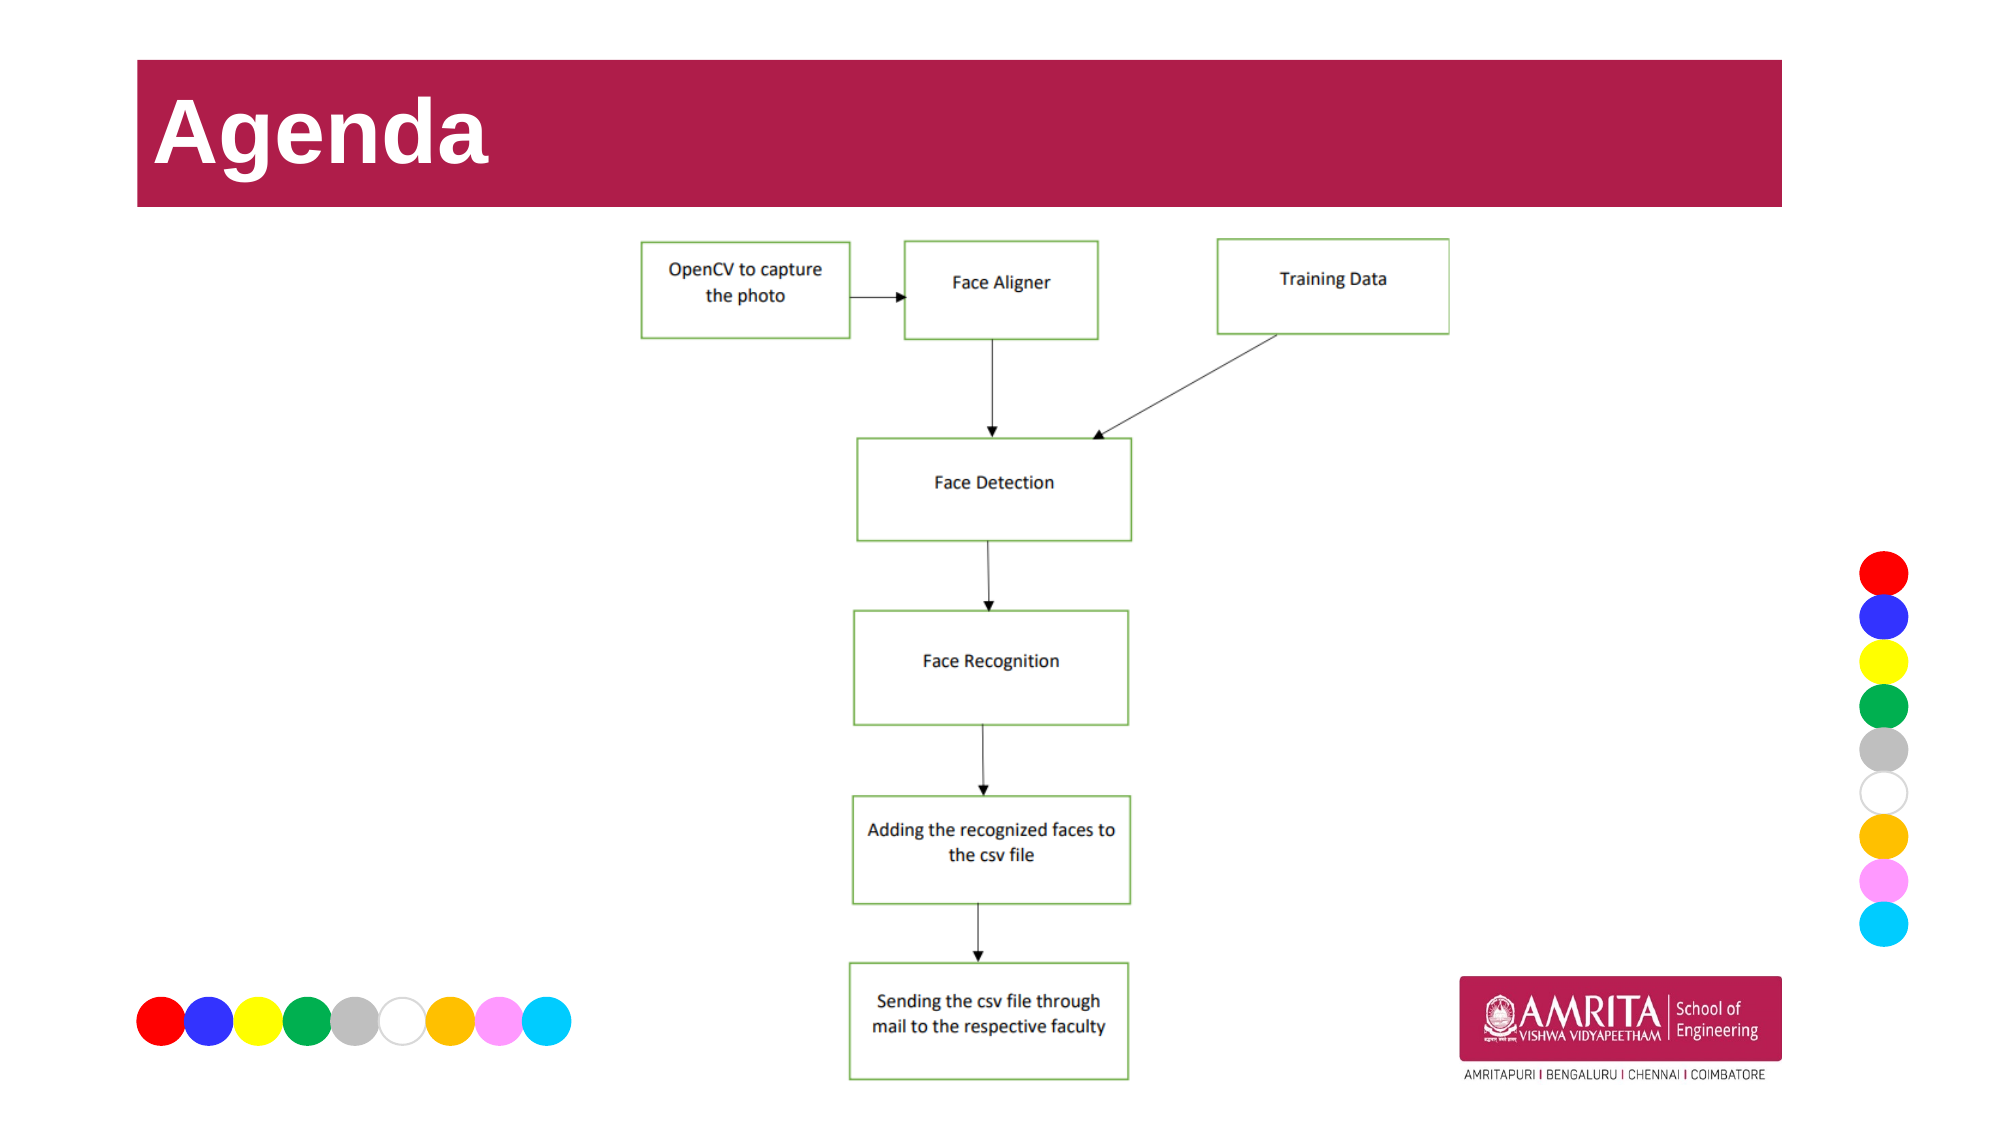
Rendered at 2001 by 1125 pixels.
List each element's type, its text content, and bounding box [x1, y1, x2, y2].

picture [635, 223, 1451, 1084]
title Agenda [137, 59, 1782, 207]
picture [1459, 976, 1782, 1085]
